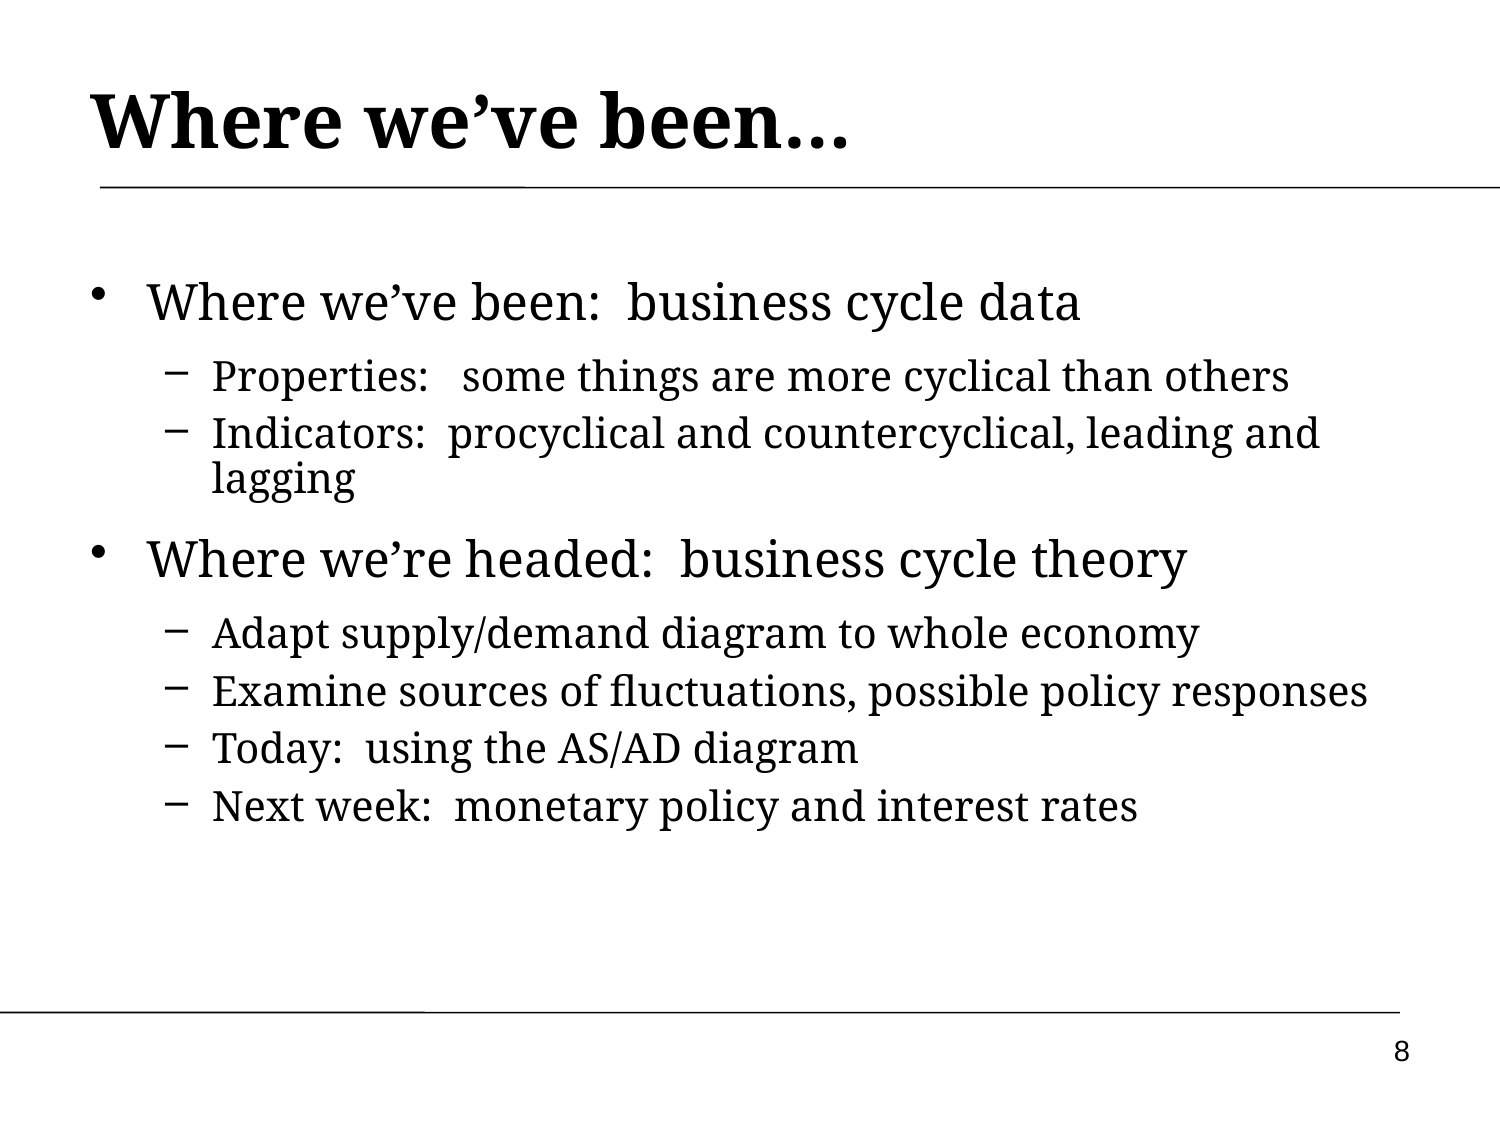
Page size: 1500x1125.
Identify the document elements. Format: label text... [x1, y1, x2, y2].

slide_number 8 [1074, 1024, 1426, 1103]
title Where we’ve been… [74, 49, 1426, 188]
list Where we’ve been: business cycle data Properties: some things are more cyclical than others Indicators: procyclical and countercyclical, leading and lagging Where we’re headed: business cycle theory Adapt supply/demand diagram to whole economy Examine sources of fluctuations, possible policy responses Today: using the AS/AD diagram Next week: monetary policy and interest rates [74, 262, 1426, 1006]
